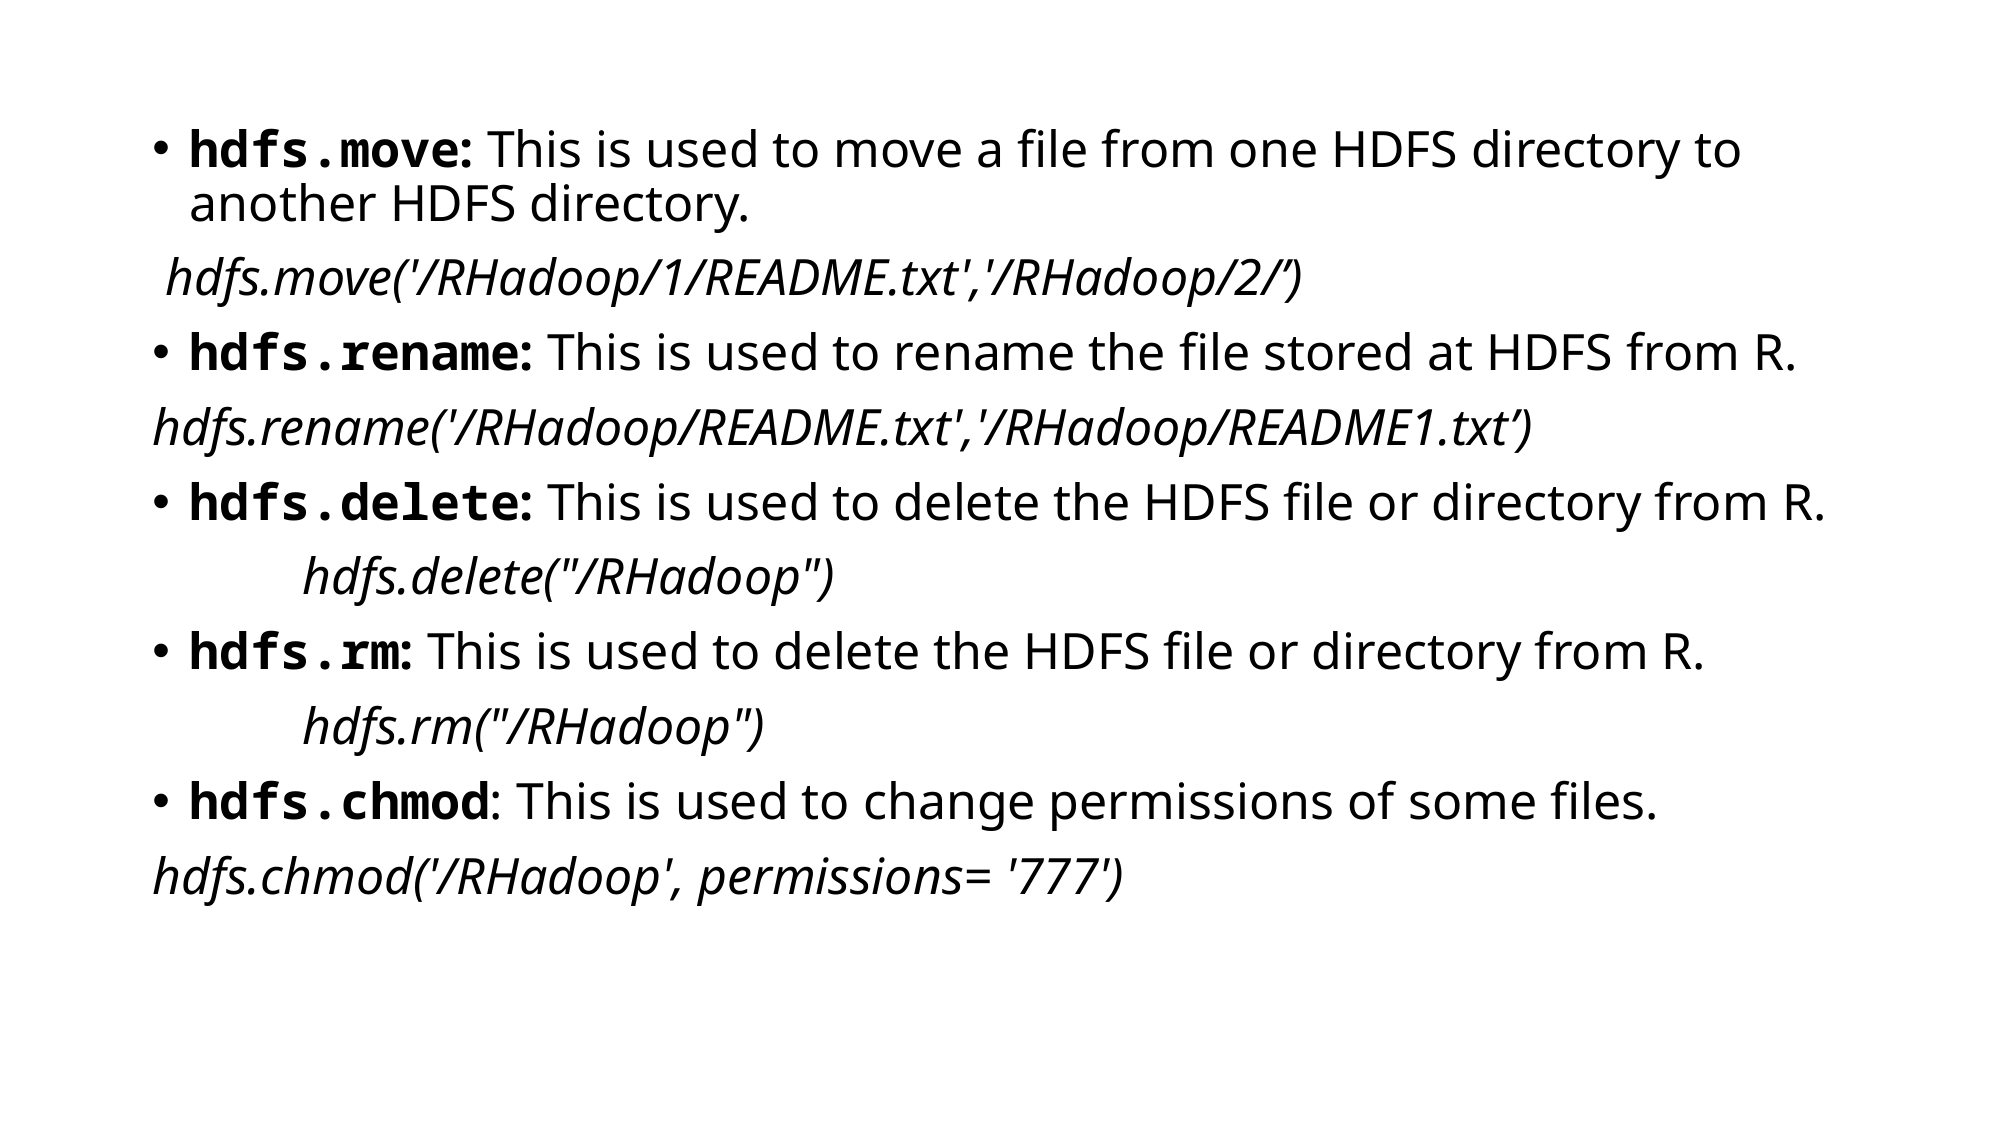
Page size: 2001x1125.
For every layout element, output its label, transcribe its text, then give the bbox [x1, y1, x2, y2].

list hdfs.move: This is used to move a file from one HDFS directory to another HDFS directory. hdfs.move('/RHadoop/1/README.txt','/RHadoop/2/’) hdfs.rename: This is used to rename the file stored at HDFS from R. hdfs.rename('/RHadoop/README.txt','/RHadoop/README1.txt’) hdfs.delete: This is used to delete the HDFS file or directory from R. hdfs.delete("/RHadoop") hdfs.rm: This is used to delete the HDFS file or directory from R. hdfs.rm("/RHadoop") hdfs.chmod: This is used to change permissions of some files. hdfs.chmod('/RHadoop', permissions= '777') [137, 116, 1898, 1014]
